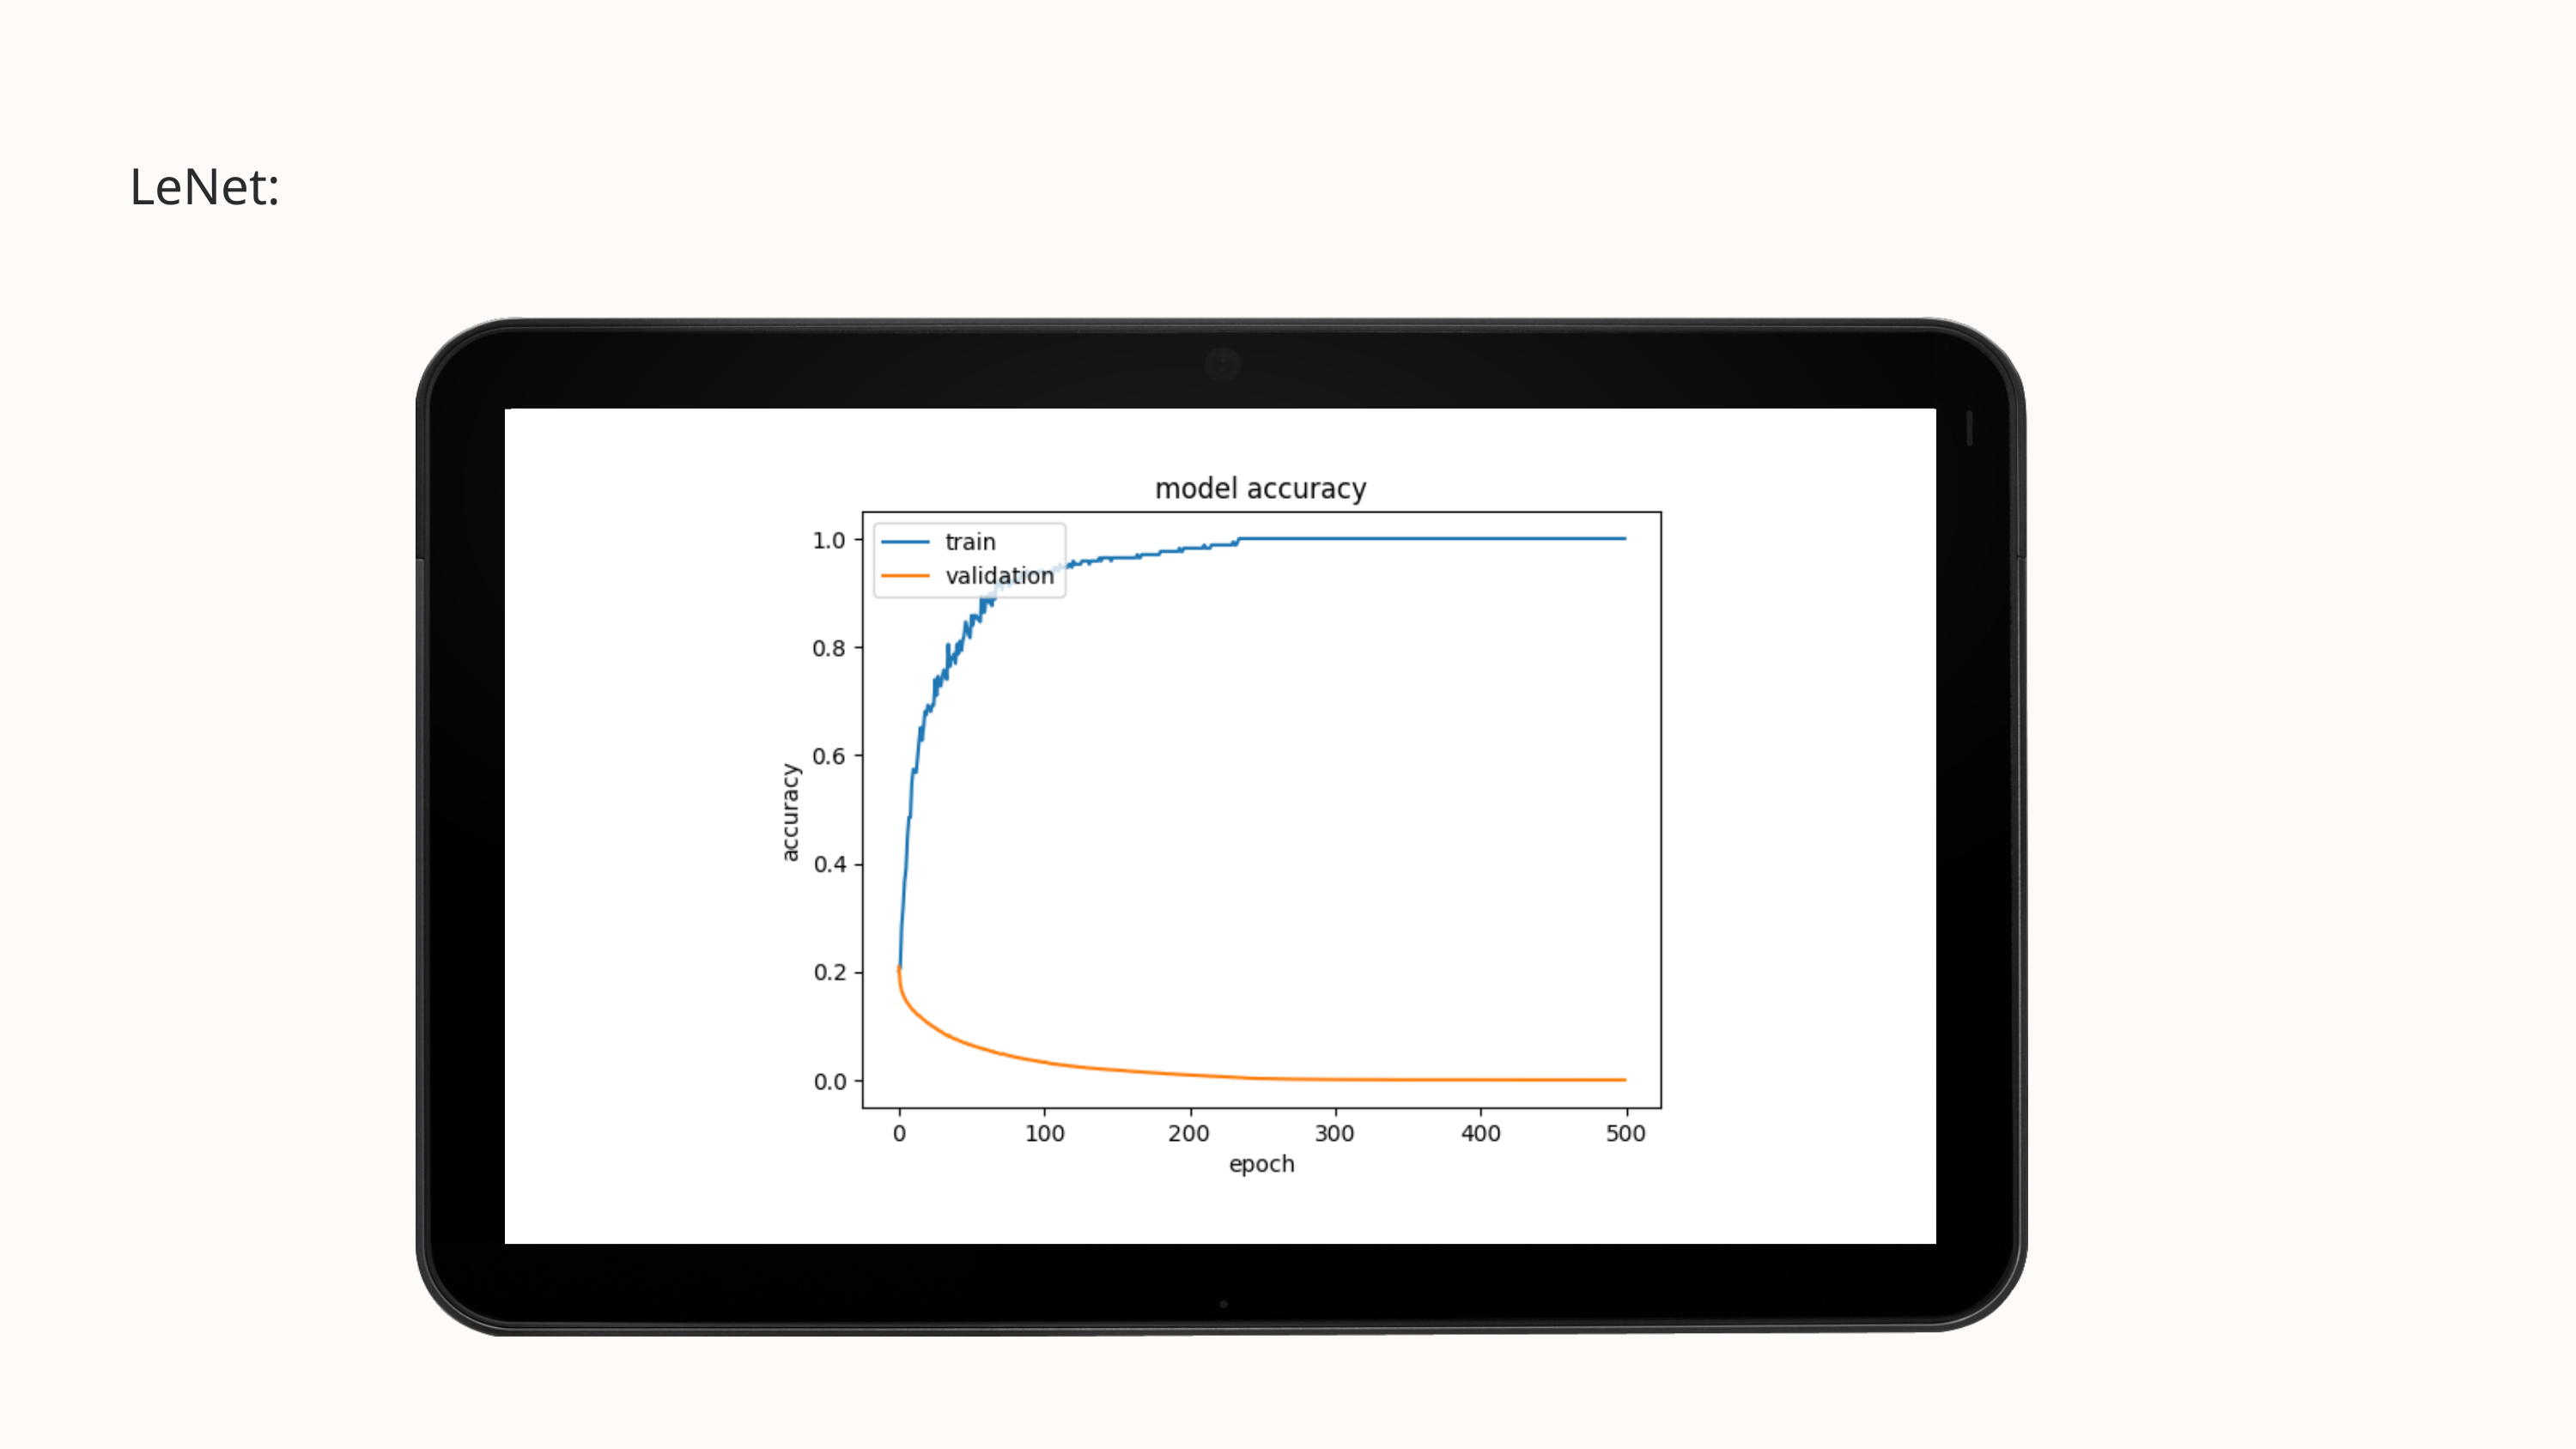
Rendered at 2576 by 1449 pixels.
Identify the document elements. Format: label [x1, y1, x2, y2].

picture [764, 460, 1678, 1193]
text_box [128, 144, 2415, 312]
text_box [416, 316, 2028, 1337]
